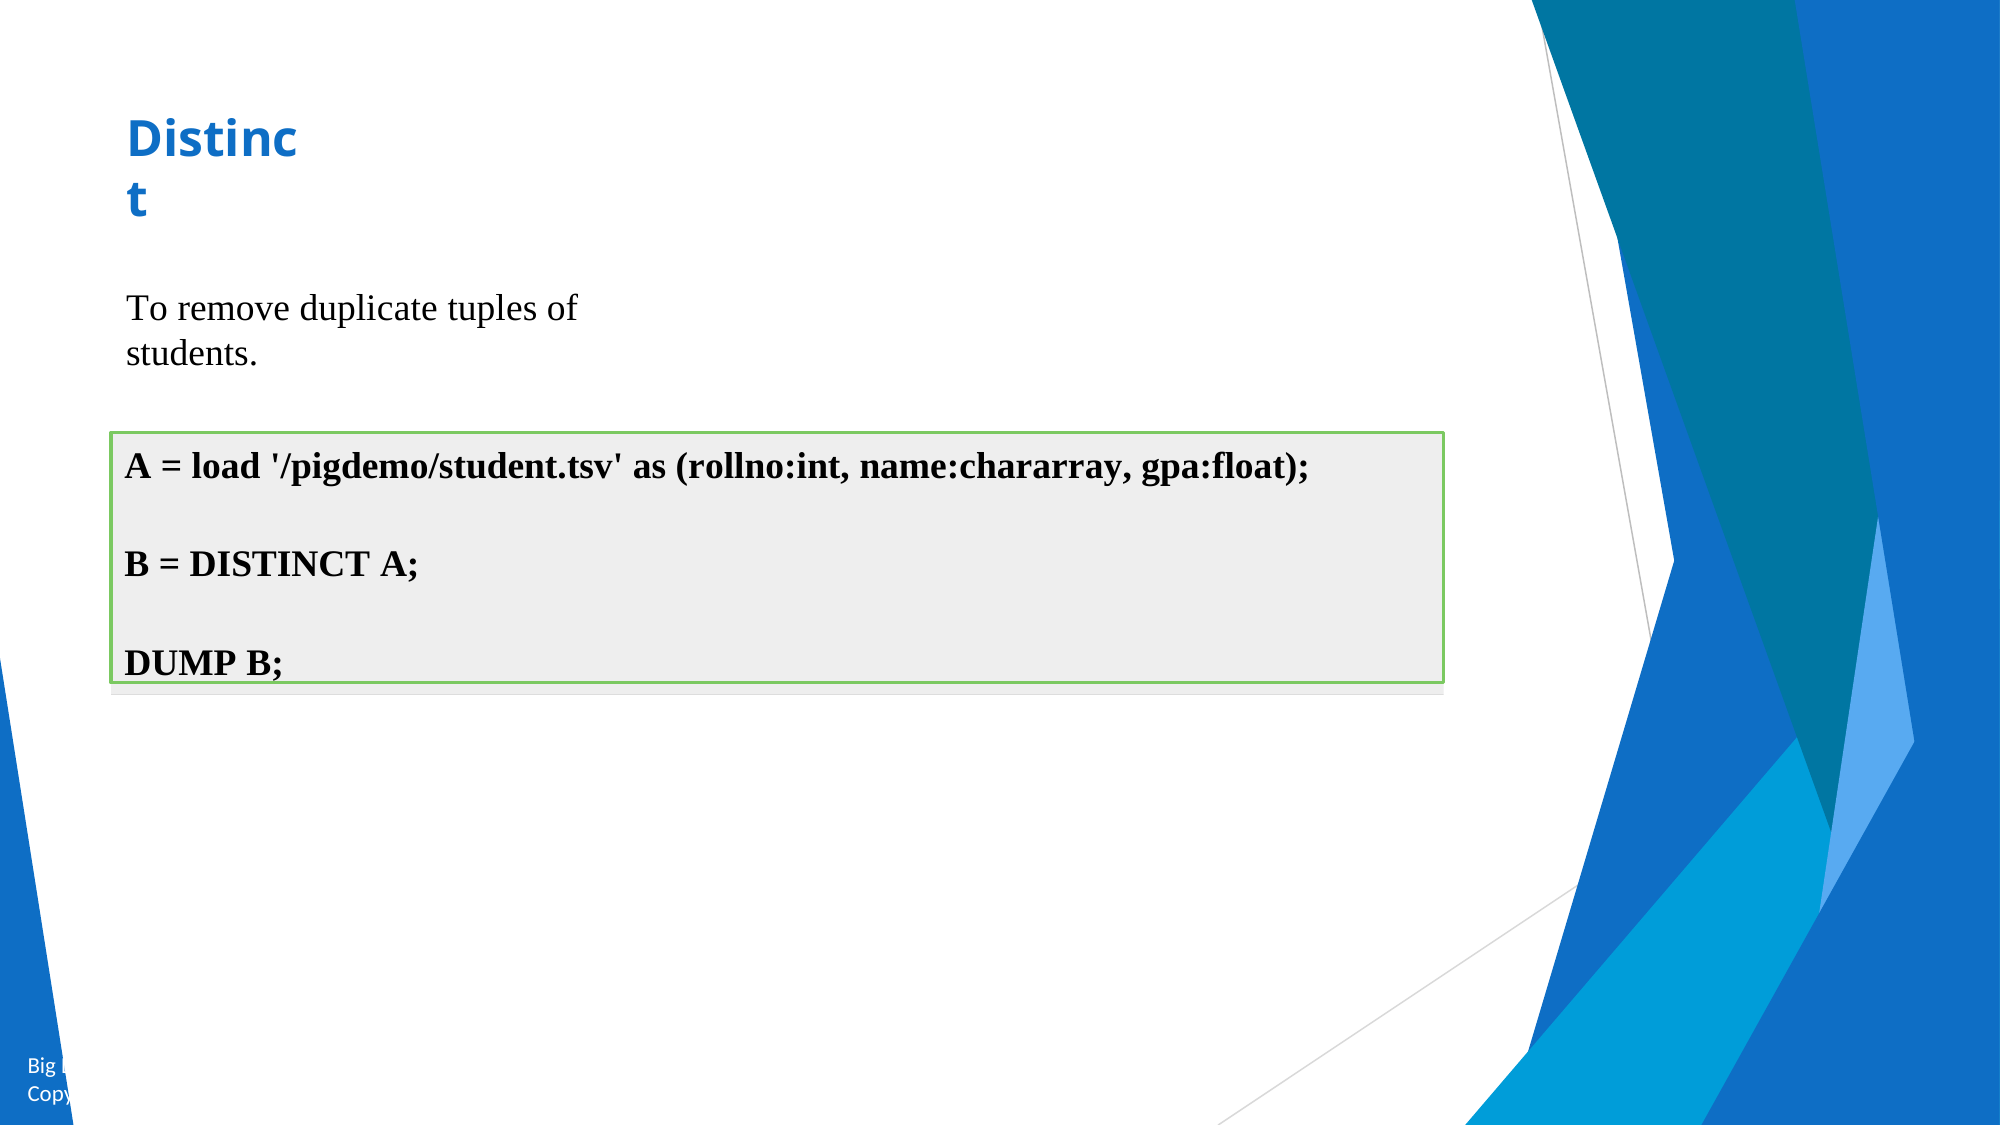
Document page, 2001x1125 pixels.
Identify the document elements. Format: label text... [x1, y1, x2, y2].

text_box A = load '/pigdemo/student.tsv' as (rollno:int, name:chararray, gpa:float); B = DISTINCT A; DUMP B; [111, 432, 1444, 683]
text_box [111, 683, 1444, 697]
footer Big Data and Analytics by Seema Acharya and Subhashini Chellappan Copyright 2015, WILEY INDIA PVT. LTD. [25, 1054, 667, 1125]
text_box To remove duplicate tuples of students. [124, 283, 718, 374]
title Distinct [124, 106, 307, 283]
